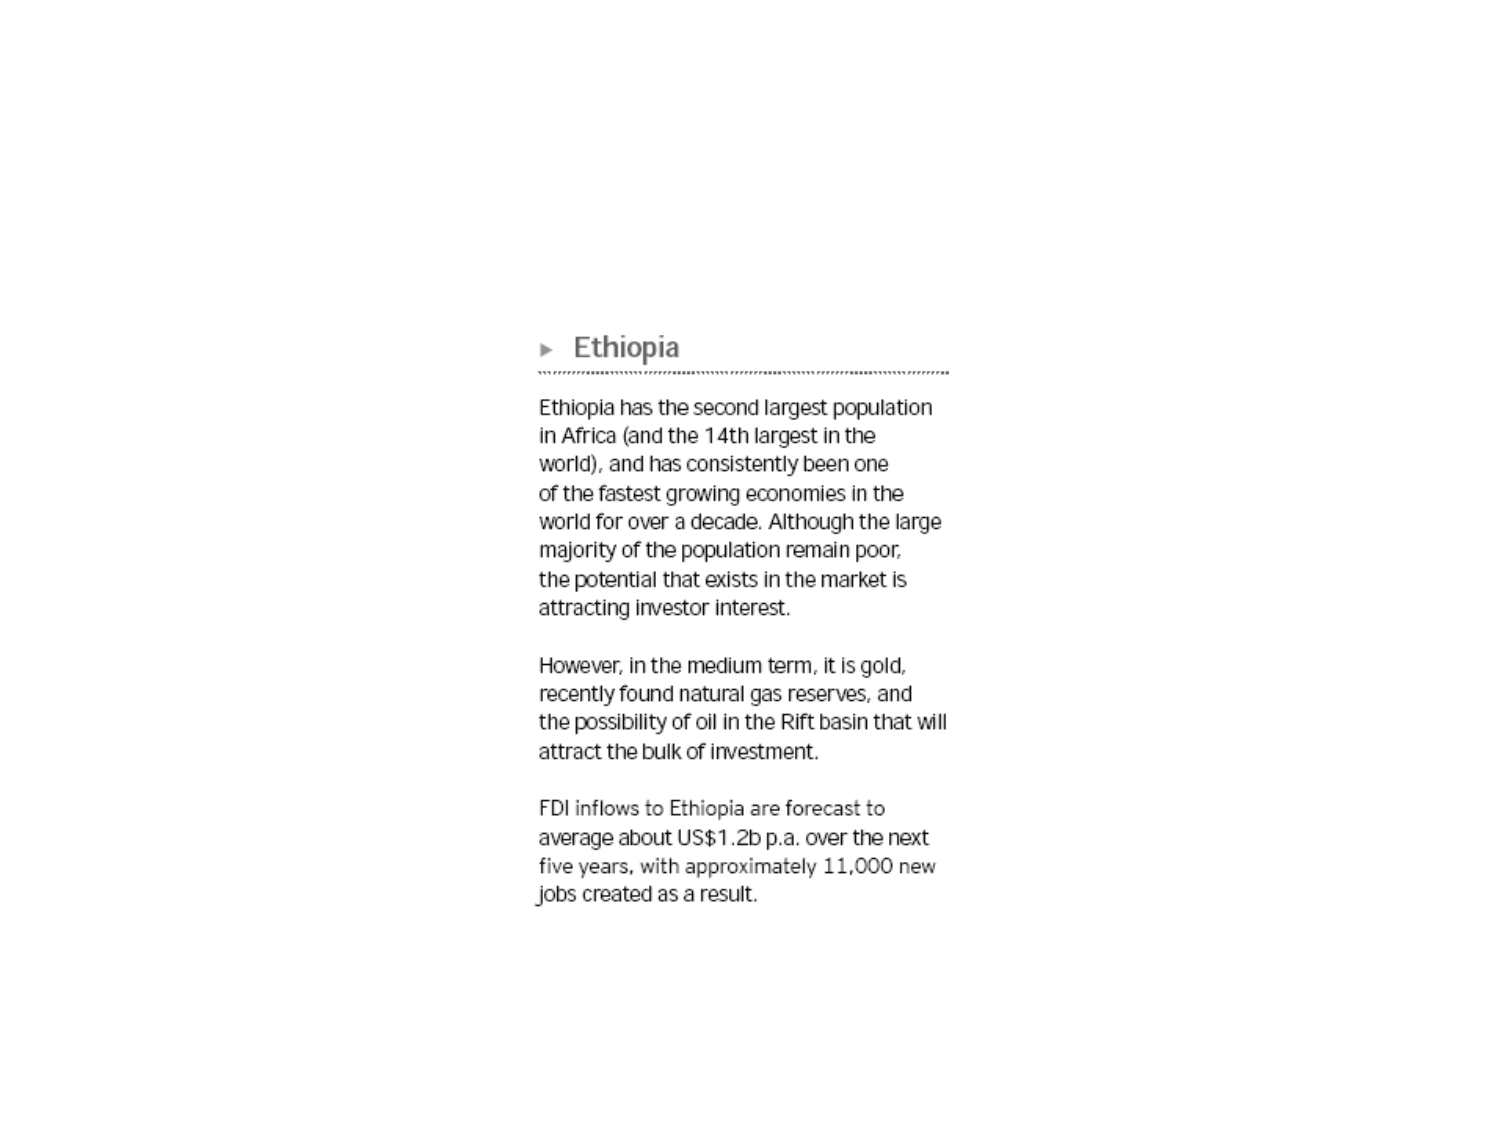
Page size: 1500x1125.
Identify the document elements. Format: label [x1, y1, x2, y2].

list [532, 323, 968, 945]
